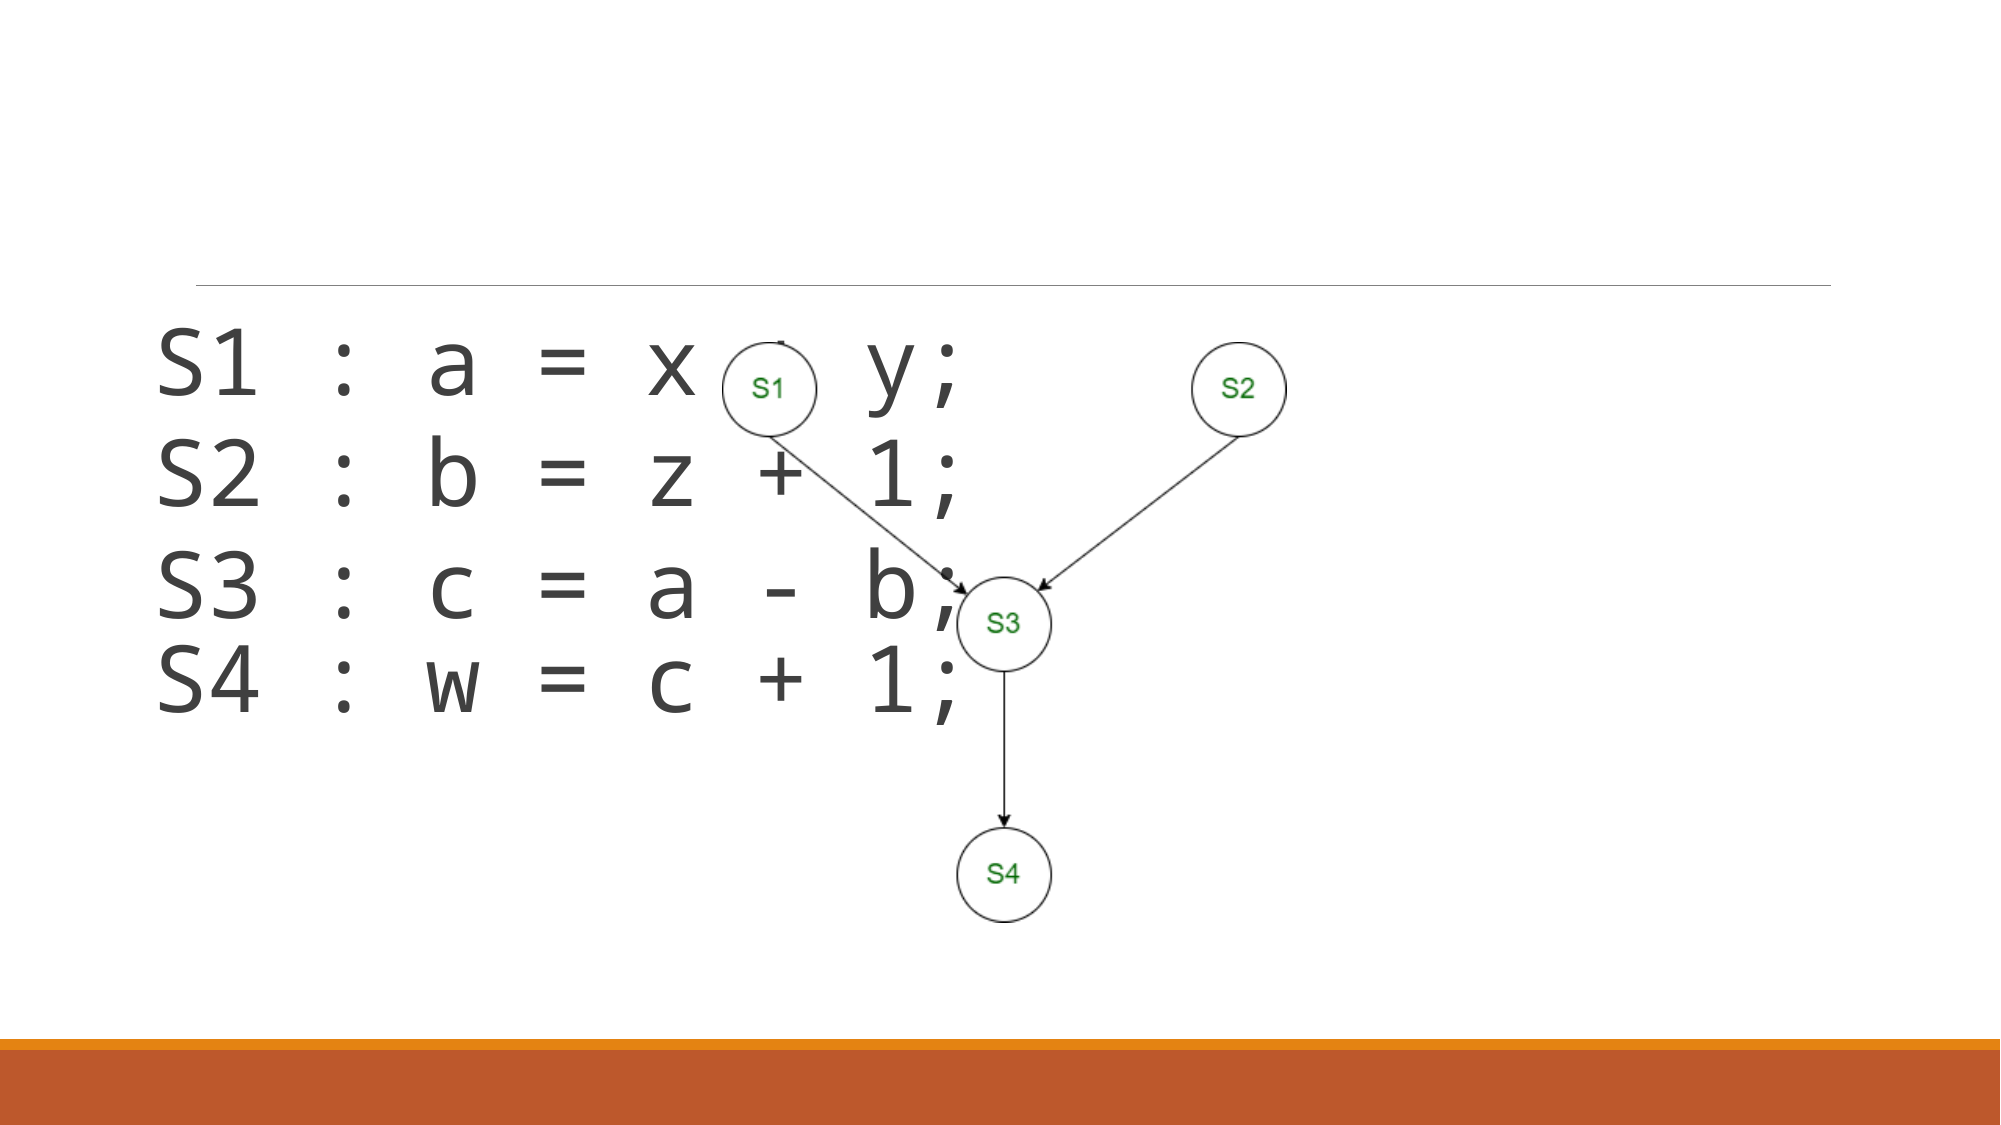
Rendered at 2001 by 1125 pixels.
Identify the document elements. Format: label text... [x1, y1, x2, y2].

title S1 : a = x + y; S2 : b = z + 1; S3 : c = a - b; S4 : w = c + 1; [137, 291, 1863, 834]
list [722, 342, 1288, 924]
